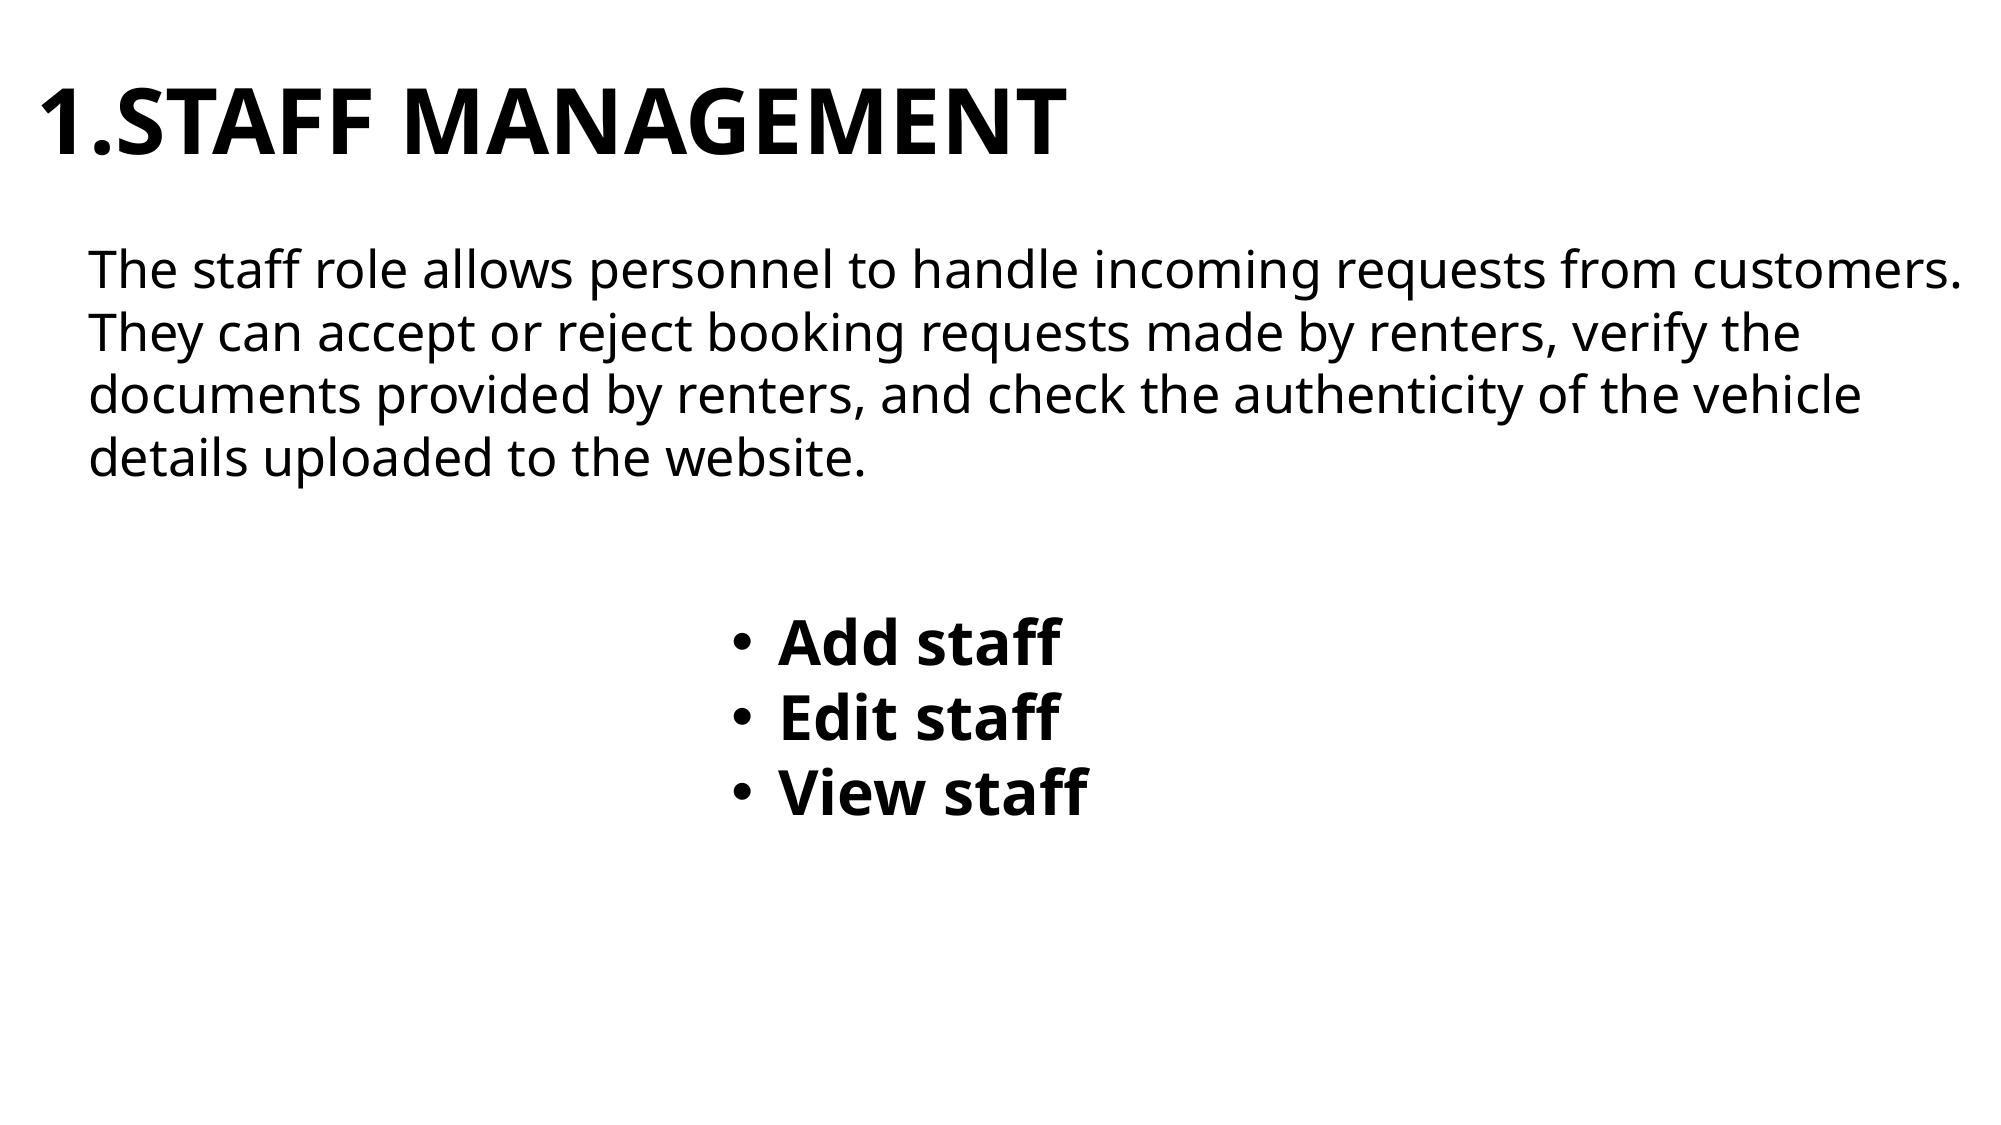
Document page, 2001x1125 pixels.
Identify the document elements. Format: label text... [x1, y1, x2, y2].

text_box The staff role allows personnel to handle incoming requests from customers. They can accept or reject booking requests made by renters, verify the documents provided by renters, and check the authenticity of the vehicle details uploaded to the website. [73, 229, 2000, 494]
title 1.STAFF MANAGEMENT [21, 16, 1747, 234]
text_box Add staff Edit staff View staff [716, 596, 1410, 836]
